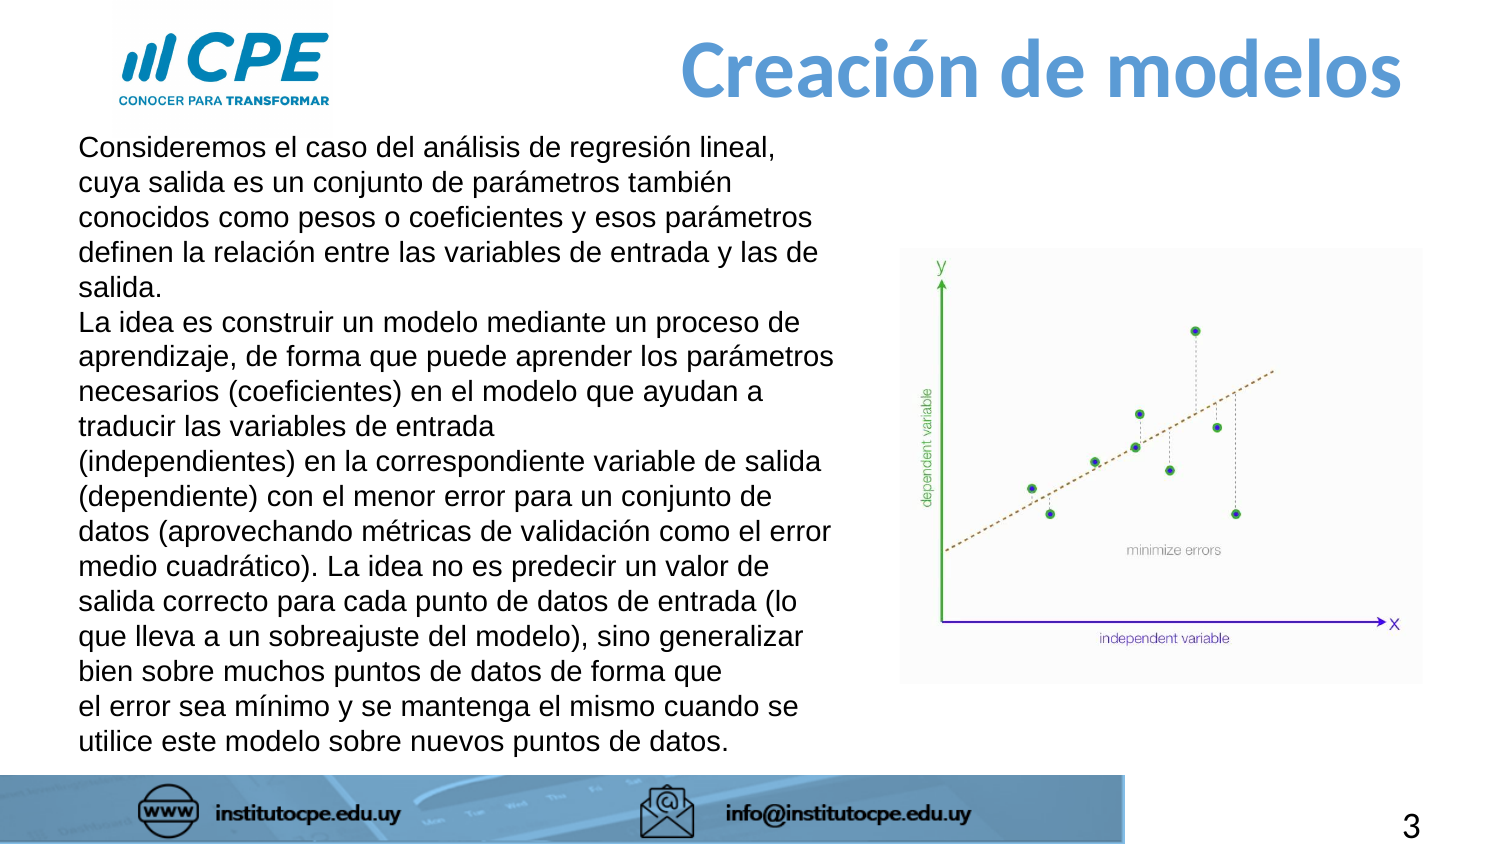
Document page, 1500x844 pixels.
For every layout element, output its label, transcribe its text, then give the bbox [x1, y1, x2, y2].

text_box ‹#› [1386, 793, 1500, 826]
picture [112, 0, 333, 139]
text_box Consideremos el caso del análisis de regresión lineal, cuya salida es un conjunto de parámetros también conocidos como pesos o coeficientes y esos parámetros definen la relación entre las variables de entrada y las de salida. La idea es construir un modelo mediante un proceso de aprendizaje, de forma que puede aprender los parámetros necesarios (coeficientes) en el modelo que ayudan a traducir las variables de entrada (independientes) en la correspondiente variable de salida (dependiente) con el menor error para un conjunto de datos (aprovechando métricas de validación como el error medio cuadrático). La idea no es predecir un valor de salida correcto para cada punto de datos de entrada (lo que lleva a un sobreajuste del modelo), sino generalizar bien sobre muchos puntos de datos de forma que el error sea mínimo y se mantenga el mismo cuando se utilice este modelo sobre nuevos puntos de datos. [63, 113, 852, 773]
title Creación de modelos [648, 29, 1437, 112]
picture [0, 775, 1126, 844]
picture [899, 248, 1423, 685]
